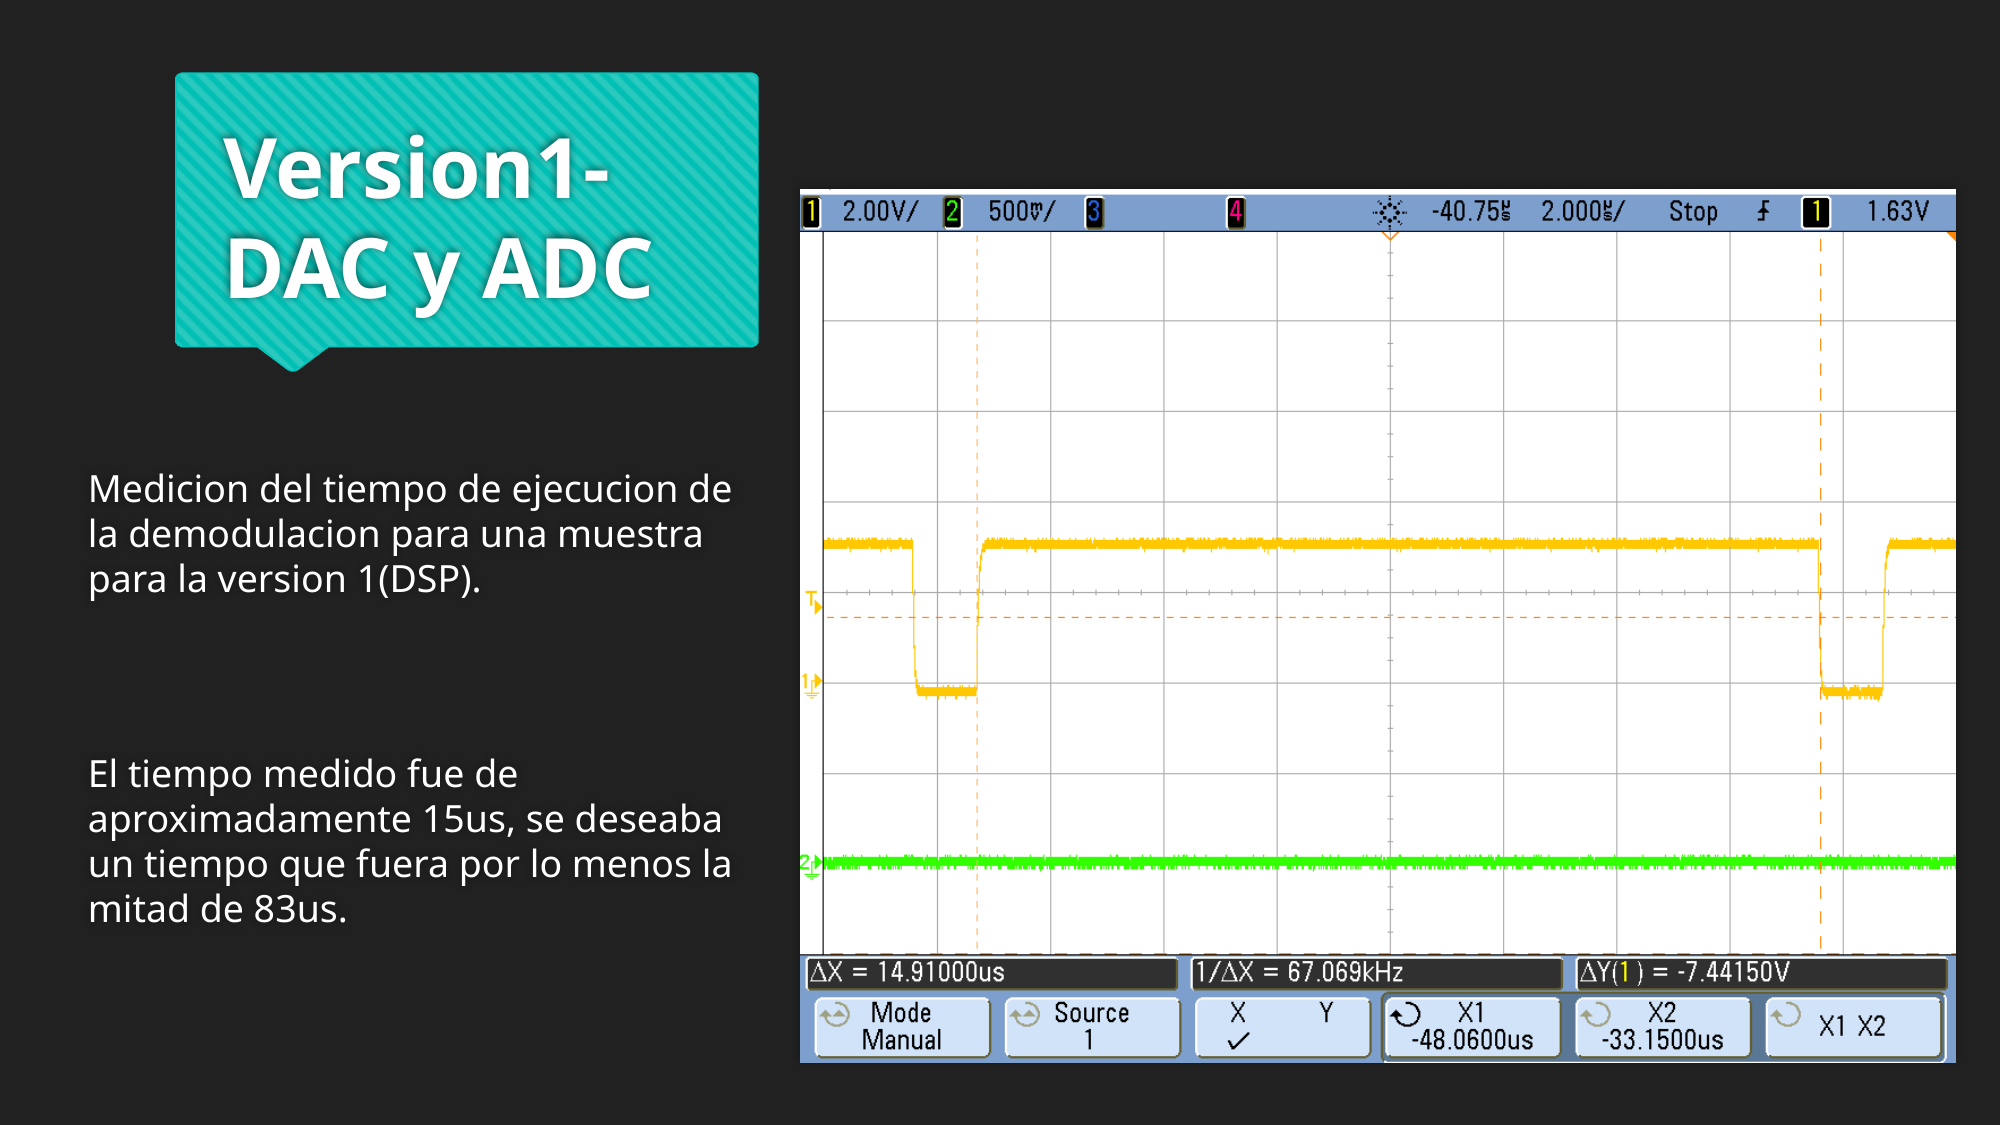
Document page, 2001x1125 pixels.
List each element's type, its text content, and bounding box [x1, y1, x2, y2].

list Medicion del tiempo de ejecucion de la demodulacion para una muestra para la version 1(DSP). El tiempo medido fue de aproximadamente 15us, se deseaba un tiempo que fuera por lo menos la mitad de 83us. [72, 370, 758, 1078]
title Version1-DAC y ADC [208, 56, 791, 323]
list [800, 189, 1956, 1064]
